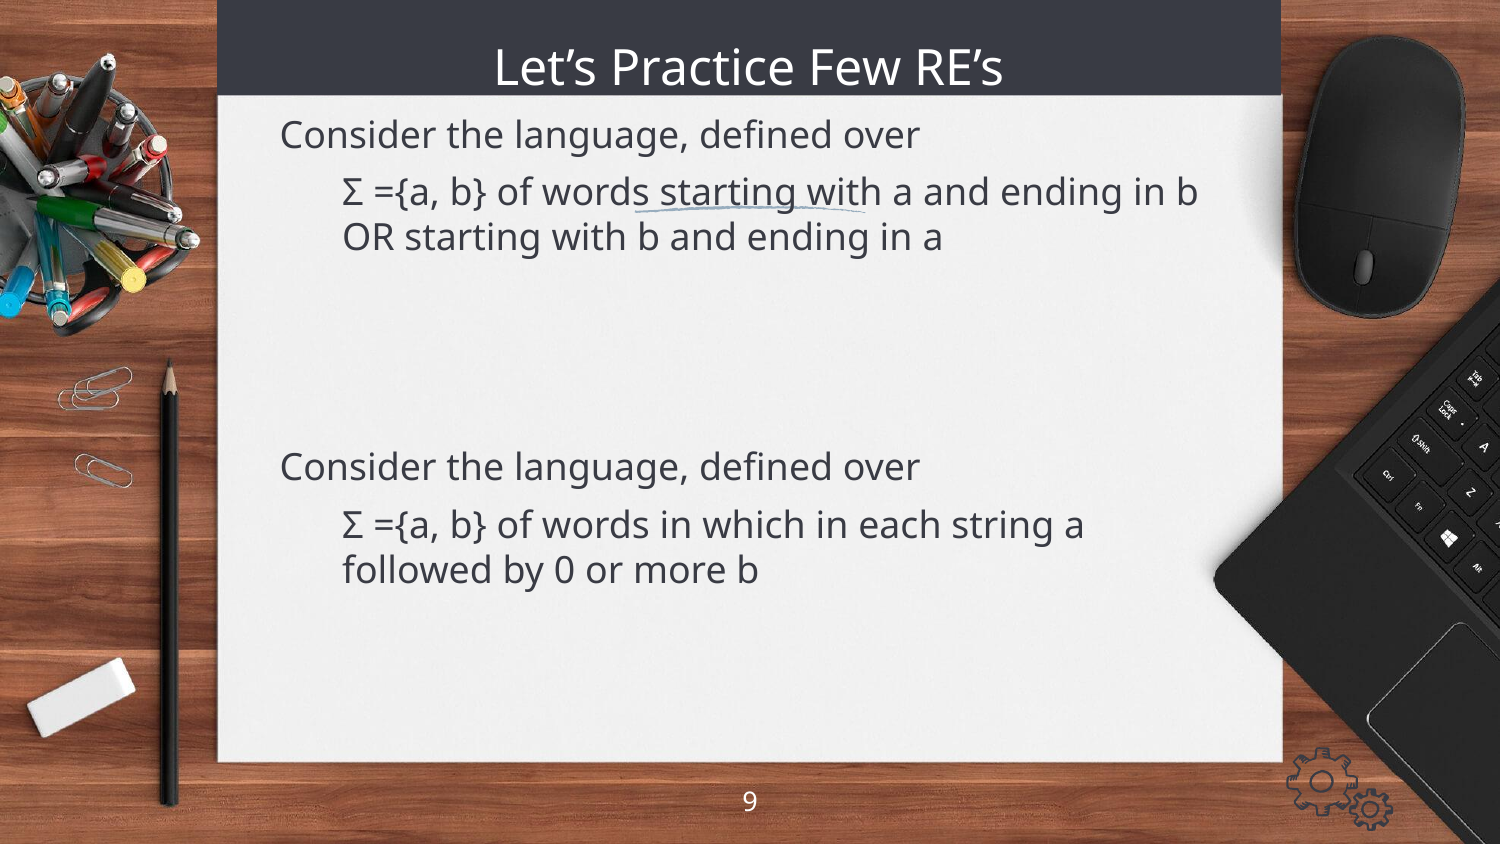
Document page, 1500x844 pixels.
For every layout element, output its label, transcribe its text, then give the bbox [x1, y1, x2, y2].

list Consider the language, defined over Σ ={a, b} of words starting with a and ending in b OR starting with b and ending in a Consider the language, defined over Σ ={a, b} of words in which in each string a followed by 0 or more b [267, 110, 1233, 732]
picture [0, 0, 1500, 844]
slide_number 9 [705, 762, 795, 844]
title Let’s Practice Few RE’s [217, 0, 1281, 96]
text_box [1286, 747, 1394, 831]
